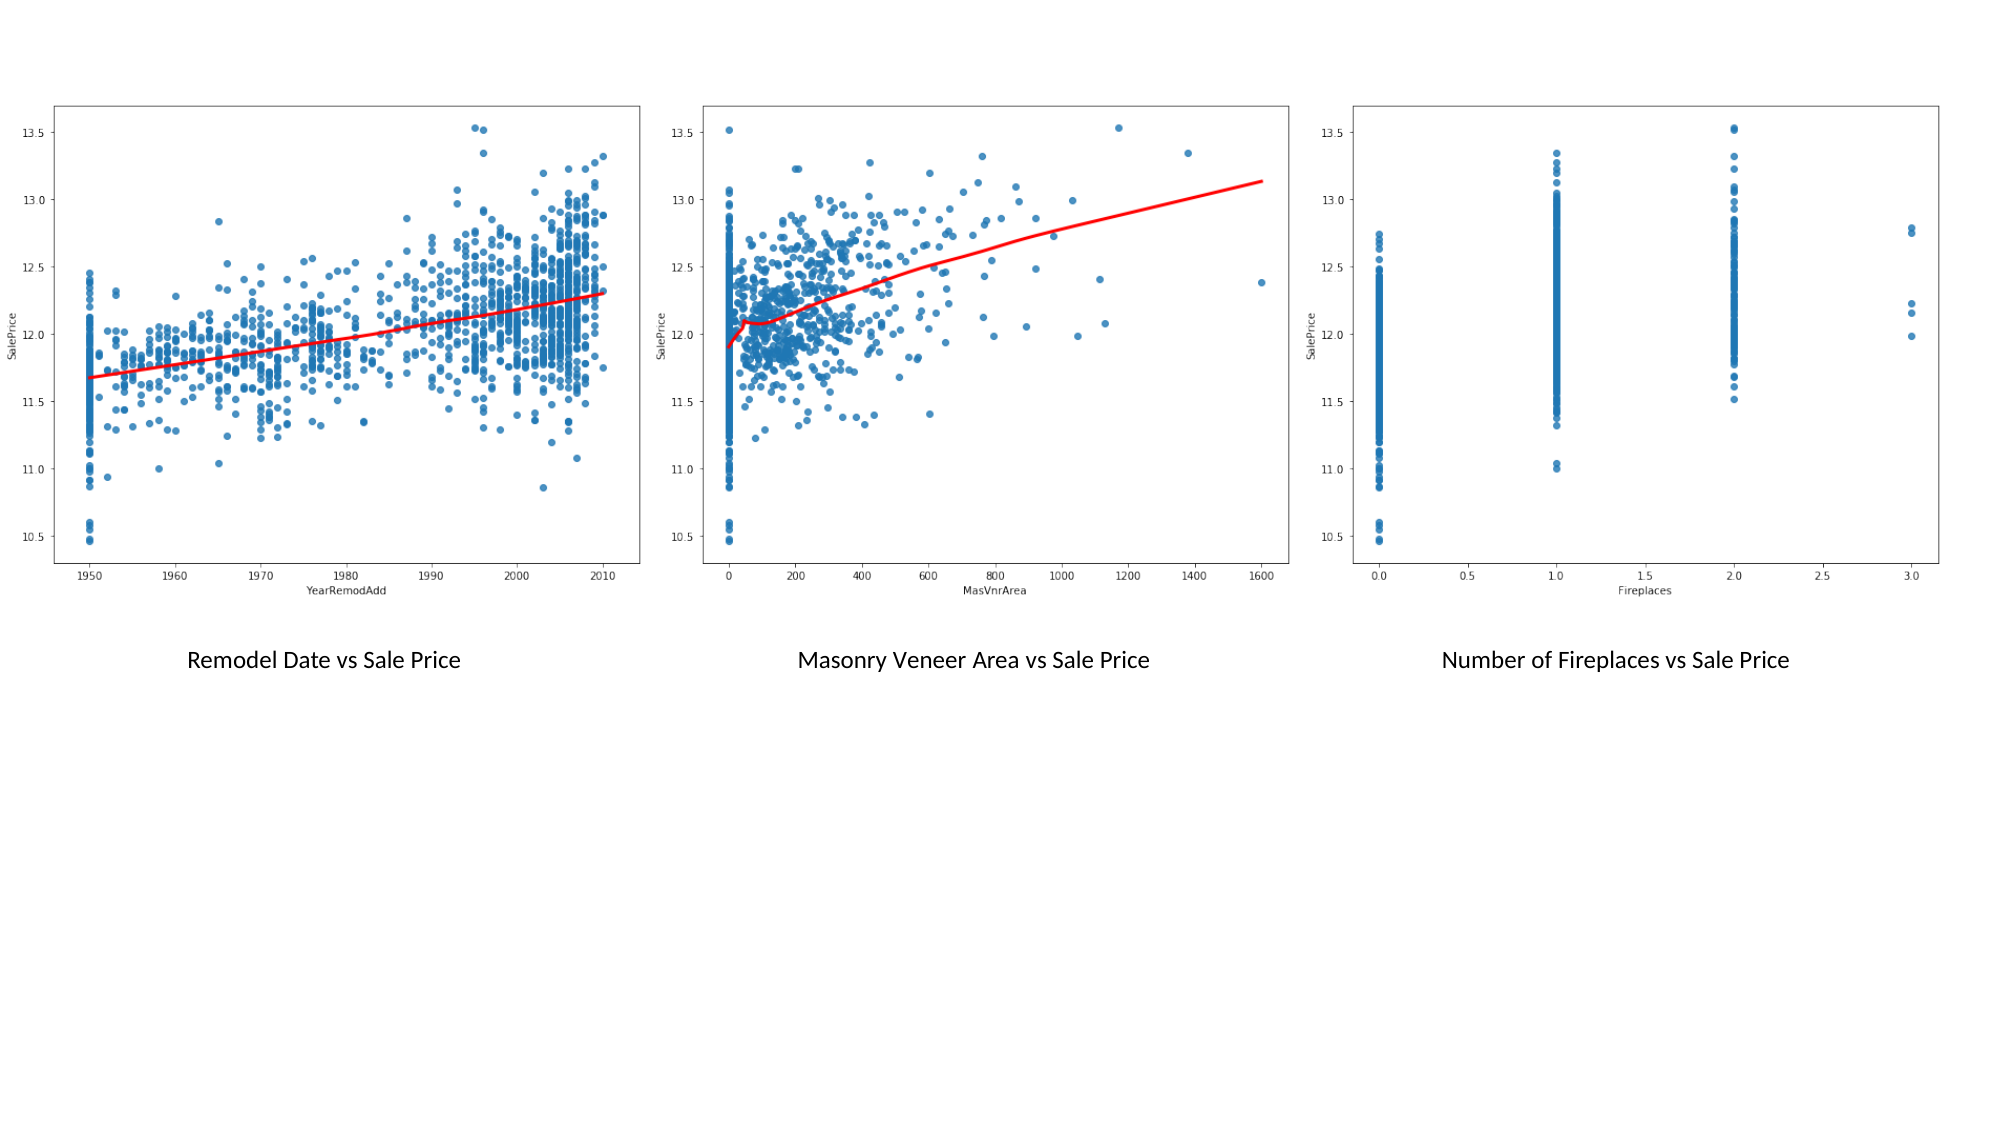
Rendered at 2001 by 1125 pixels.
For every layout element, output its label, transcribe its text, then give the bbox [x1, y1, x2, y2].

picture [0, 95, 1949, 603]
text_box Remodel Date vs Sale Price [172, 636, 477, 682]
text_box Masonry Veneer Area vs Sale Price [782, 636, 1166, 682]
text_box Number of Fireplaces vs Sale Price [1427, 636, 1812, 682]
